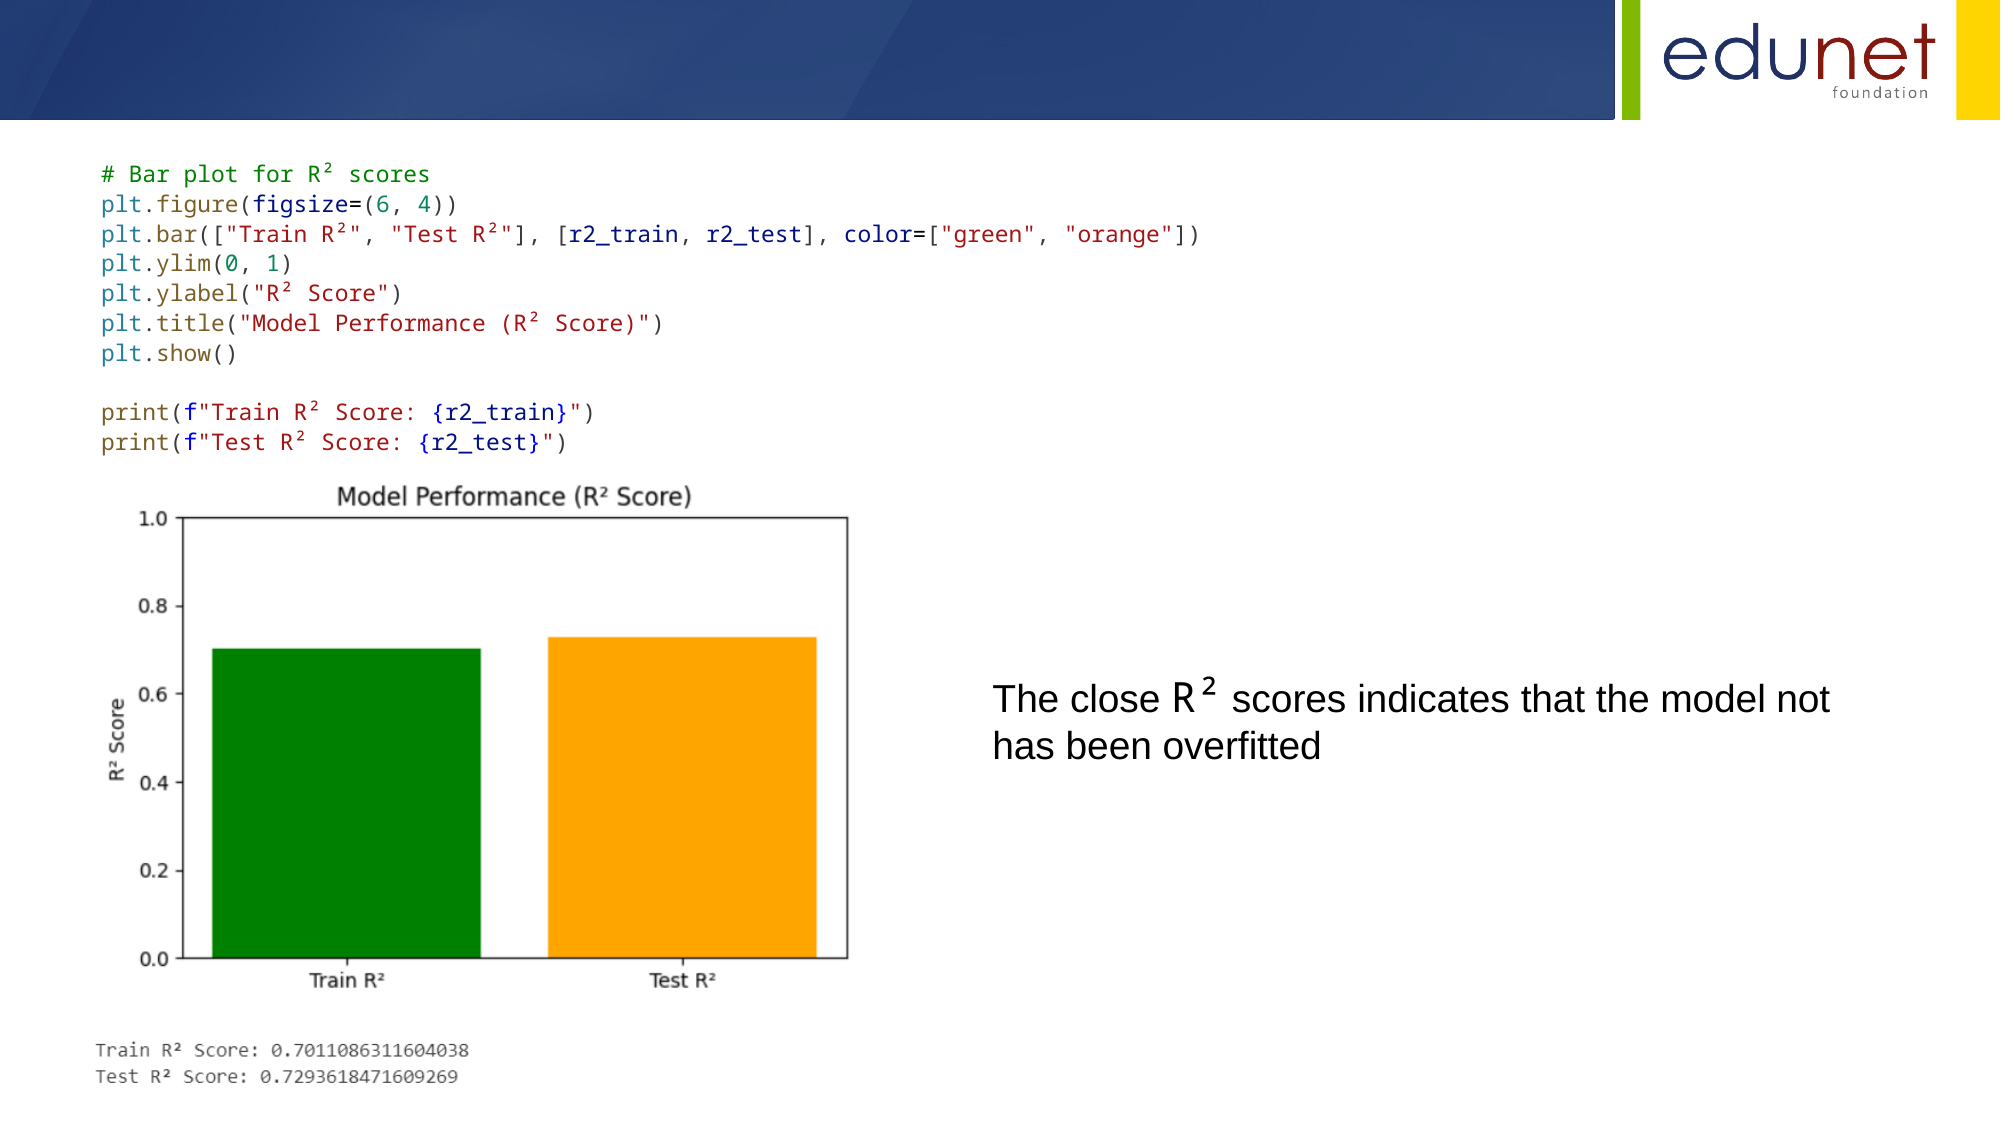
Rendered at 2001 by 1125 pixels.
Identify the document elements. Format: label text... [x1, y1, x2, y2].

picture [1652, 12, 1948, 108]
picture [86, 461, 862, 1091]
text_box # Bar plot for R² scores plt.figure(figsize=(6, 4)) plt.bar(["Train R²", "Test R²"], [r2_train, r2_test], color=["green", "orange"]) plt.ylim(0, 1) plt.ylabel("R² Score") plt.title("Model Performance (R² Score)") plt.show() print(f"Train R² Score: {r2_train}") print(f"Test R² Score: {r2_test}") [86, 150, 1452, 552]
text_box The close R² scores indicates that the model not has been overfitted [977, 663, 1914, 775]
